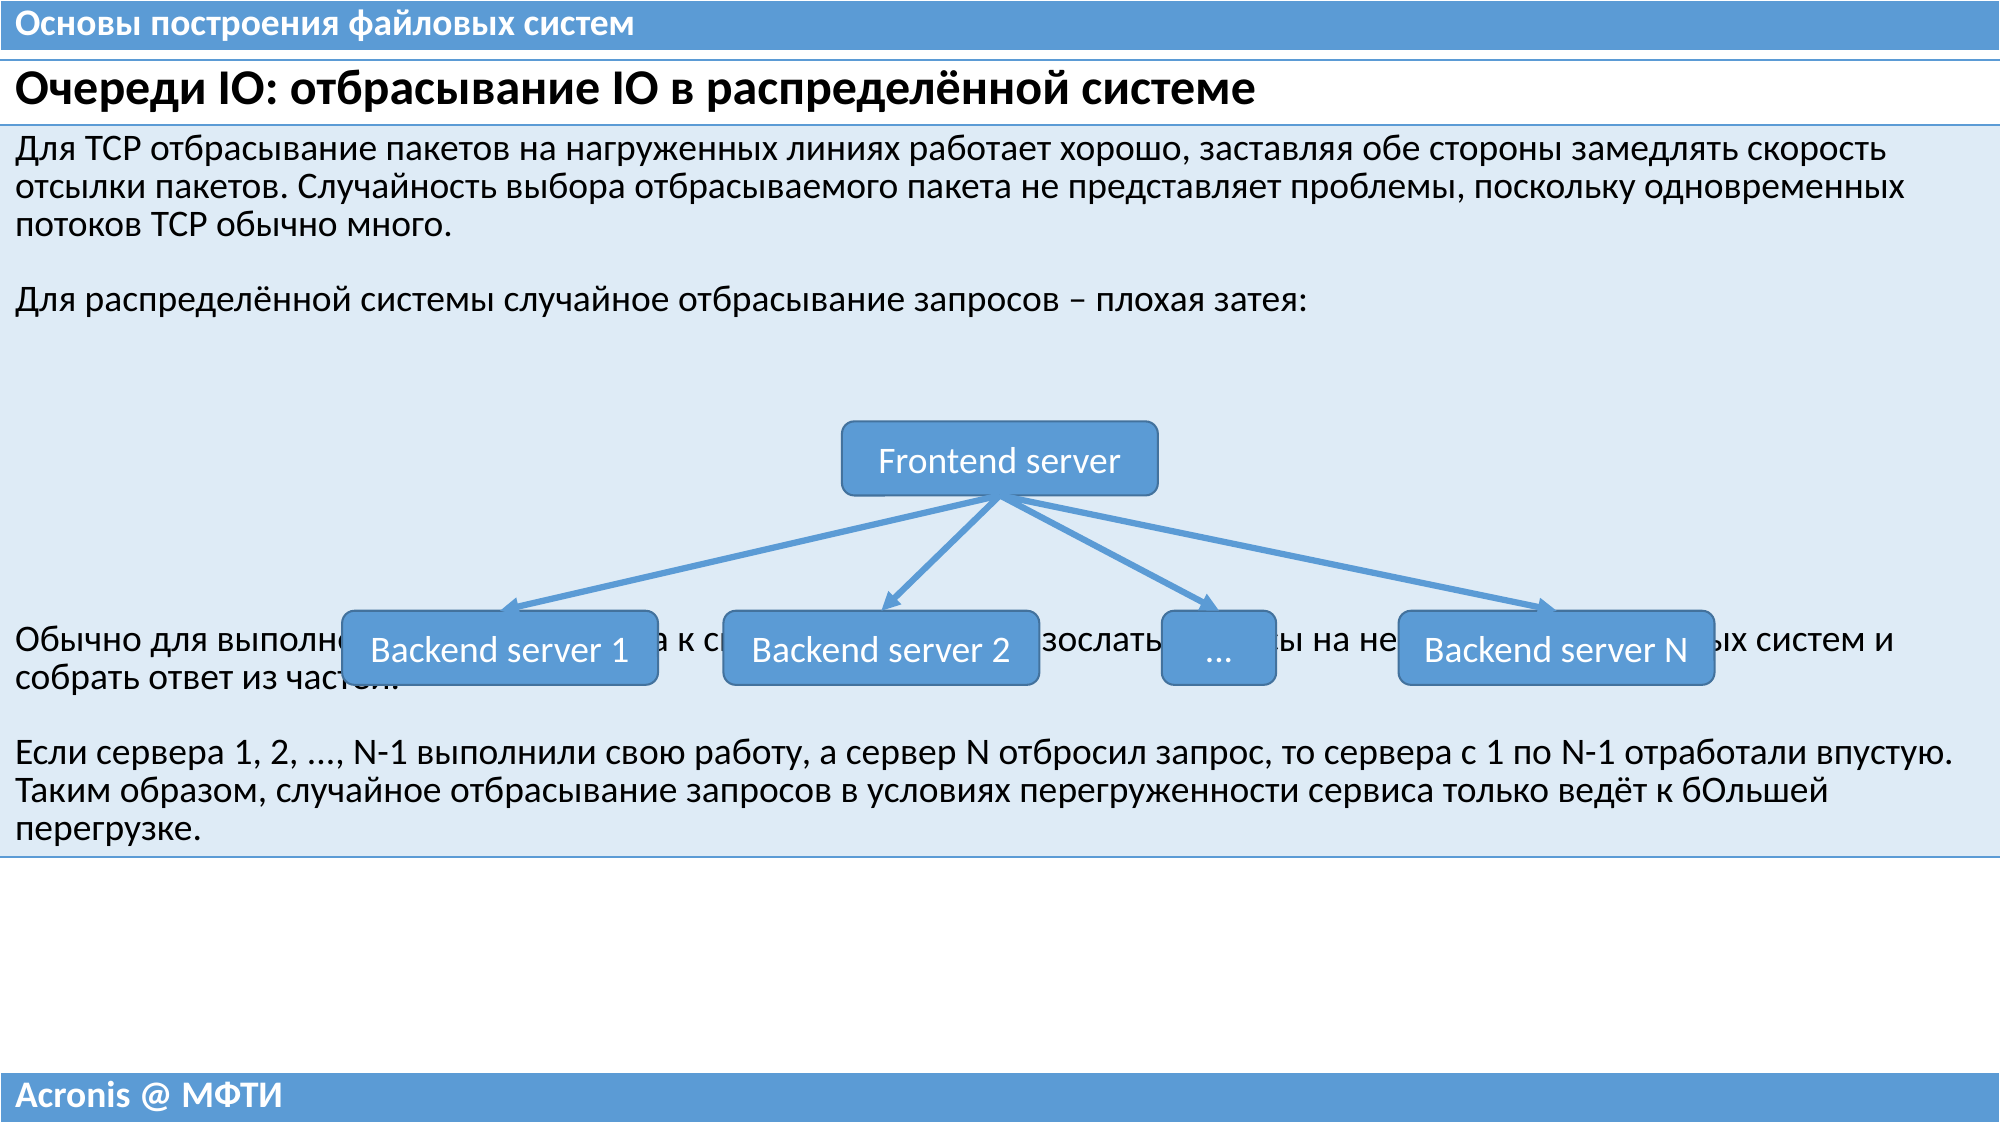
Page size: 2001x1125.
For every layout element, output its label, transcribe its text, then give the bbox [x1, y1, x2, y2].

text_box Backend server 2 [722, 611, 1041, 686]
text_box Frontend server [840, 420, 1159, 495]
table_header Acronis @ МФТИ [1, 1073, 1999, 1122]
table_cell Для TCP отбрасывание пакетов на нагруженных линиях работает хорошо, заставляя обе стороны замедлять скорость отсылки пакетов. Случайность выбора отбрасываемого пакета не представляет проблемы, поскольку одновременных потоков TCP обычно много. Для распределённой системы случайное отбрасывание запросов – плохая затея: Обычно для выполнения одного запроса к системе требуется разослать запросы на несколько подчинённых систем и собрать ответ из частей. Если сервера 1, 2, ..., N-1 выполнили свою работу, а сервер N отбросил запрос, то сервера с 1 по N-1 отработали впустую. Таким образом, случайное отбрасывание запросов в условиях перегруженности сервиса только ведёт к бОльшей перегрузке. [0, 126, 2000, 856]
text_box Backend server 1 [341, 609, 660, 686]
text_box Backend server N [1397, 609, 1716, 686]
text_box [999, 495, 1557, 611]
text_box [881, 495, 999, 611]
table_header Очереди IO: отбрасывание IO в распределённой системе [0, 61, 2000, 124]
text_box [500, 495, 881, 611]
table_header Основы построения файловых систем [1, 1, 1999, 50]
text_box ... [1160, 611, 1278, 686]
